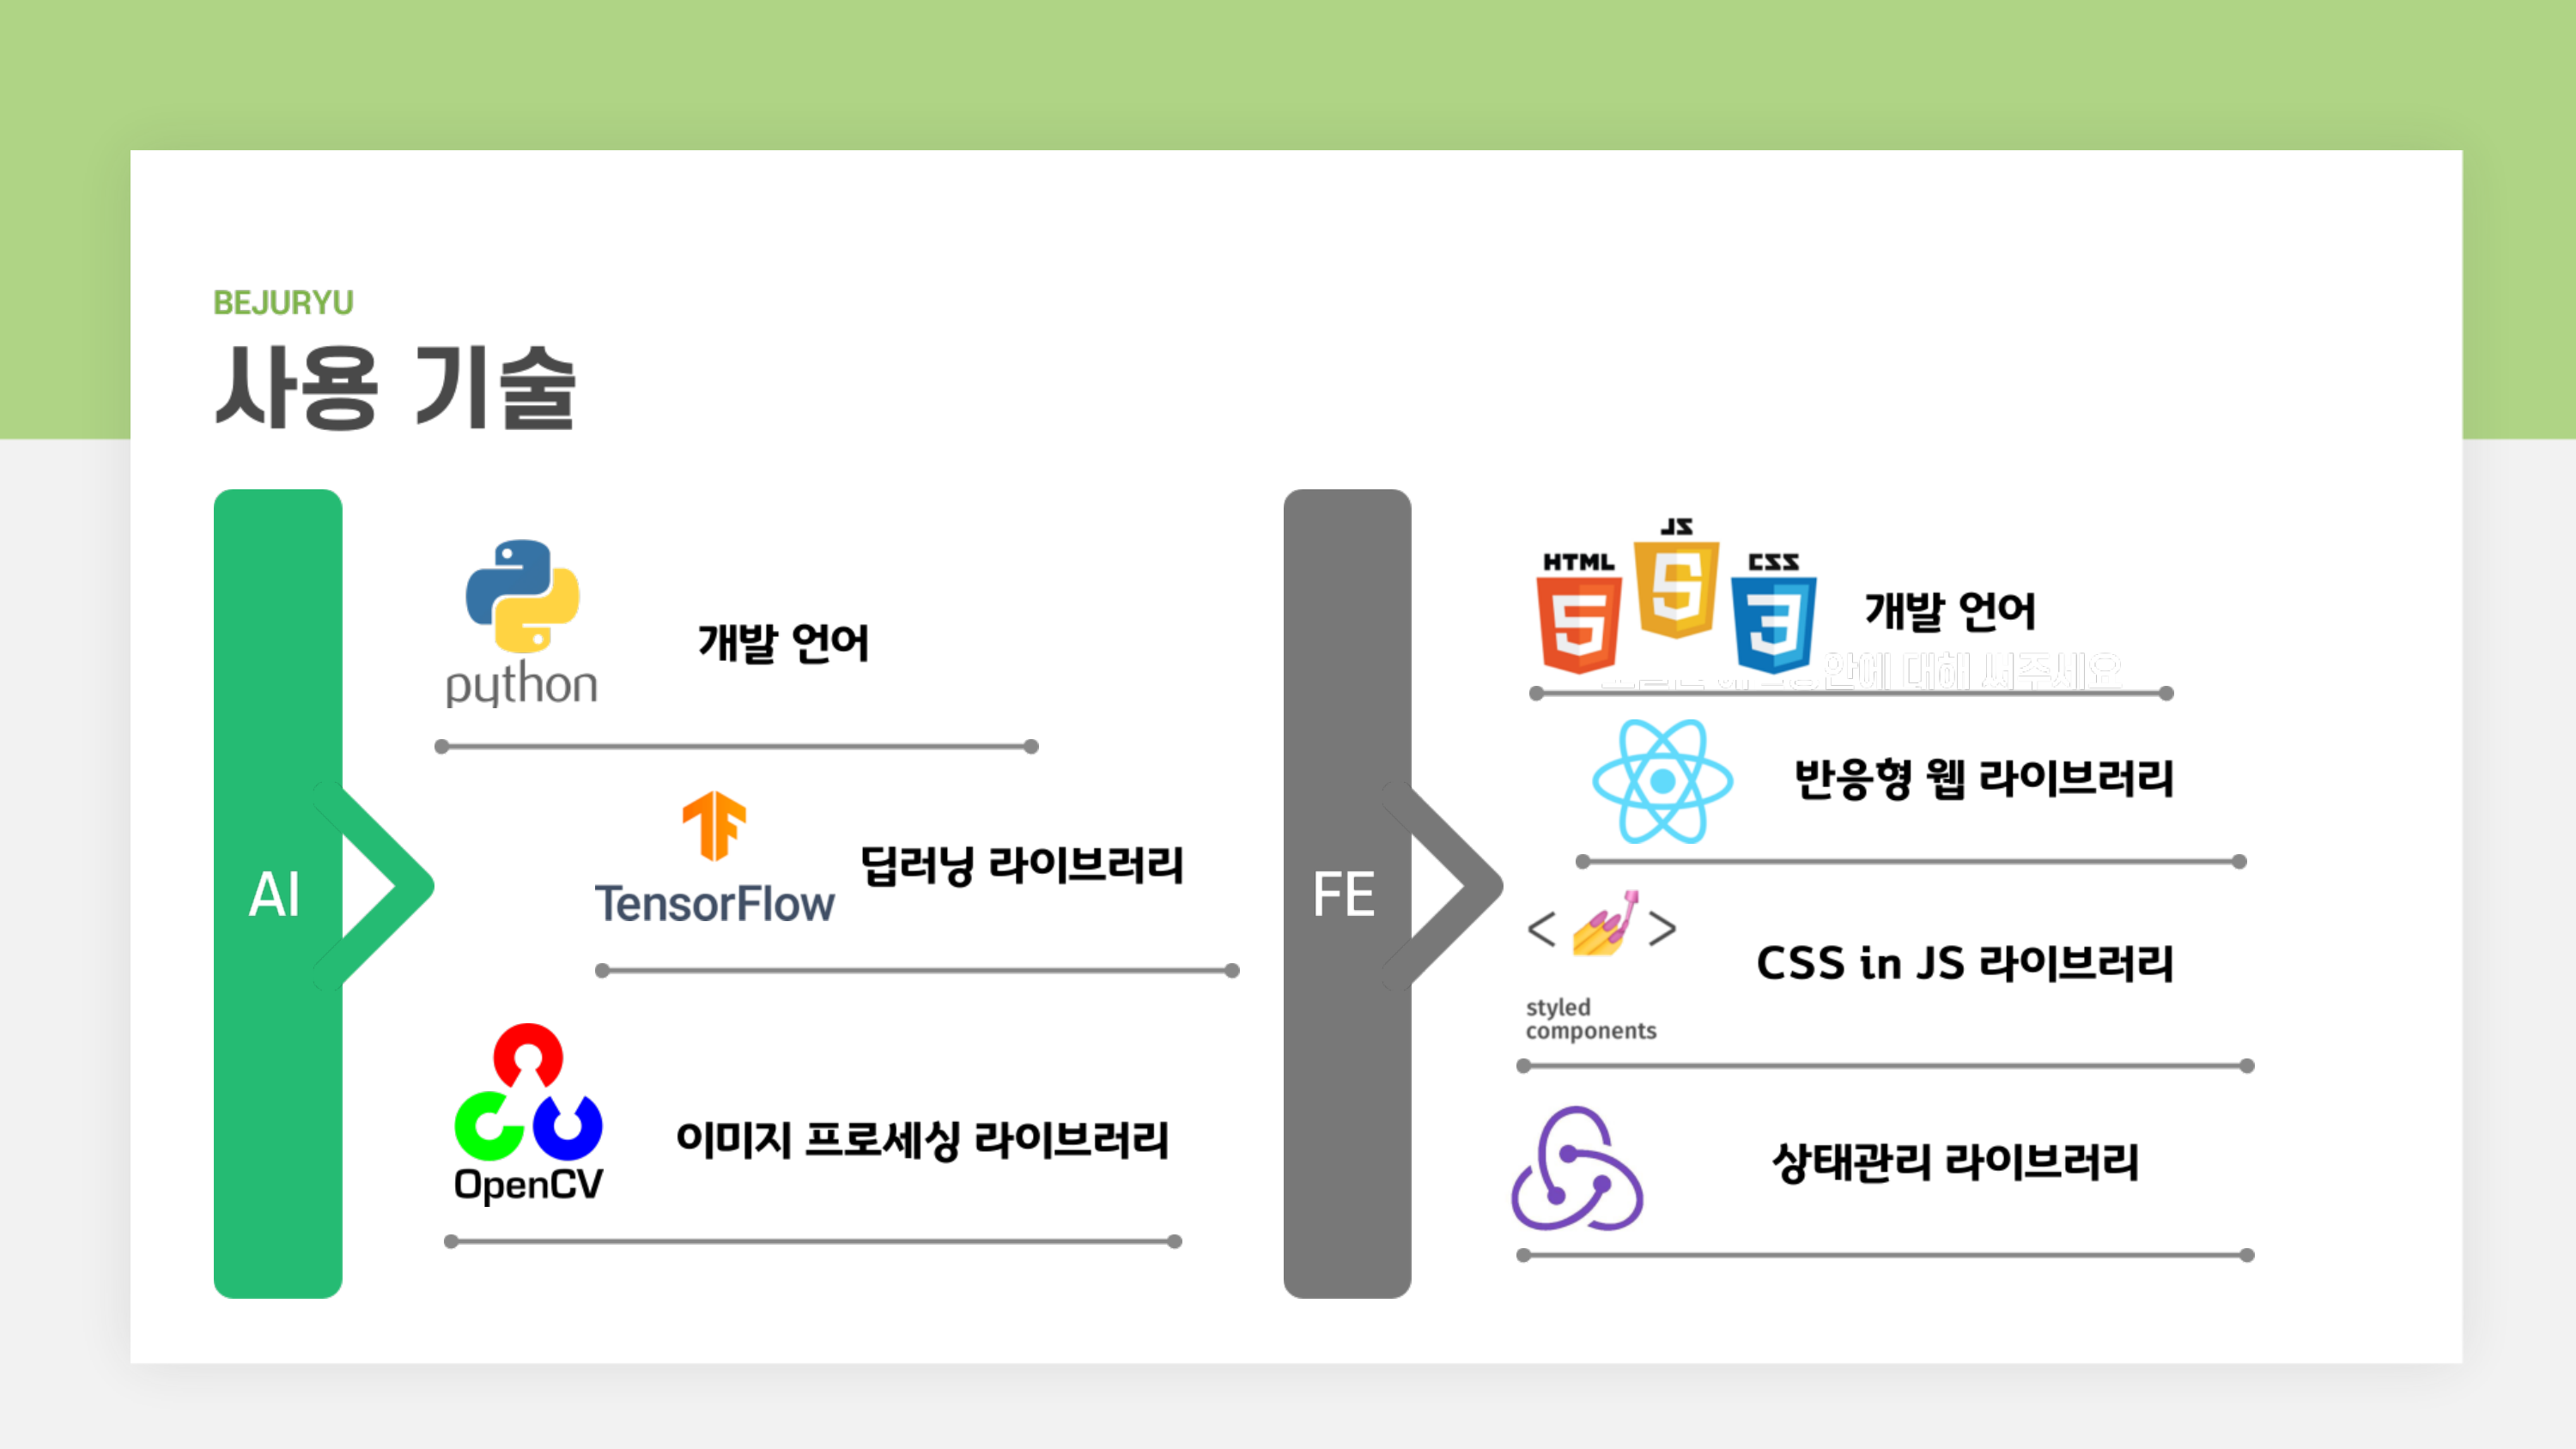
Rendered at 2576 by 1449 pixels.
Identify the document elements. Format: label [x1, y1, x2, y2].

picture [691, 605, 890, 697]
picture [1764, 1125, 2166, 1207]
text_box [1284, 489, 1412, 844]
text_box [214, 950, 343, 1299]
text_box [594, 791, 835, 921]
text_box [453, 1022, 604, 1207]
text_box [214, 489, 343, 844]
text_box [1504, 1102, 1647, 1235]
picture [1465, 574, 2145, 710]
picture [1789, 742, 2198, 824]
text_box [1516, 1058, 2255, 1075]
text_box [1591, 718, 1735, 845]
text_box [1516, 1247, 2255, 1264]
picture [670, 1103, 1192, 1195]
text_box [434, 739, 1039, 755]
text_box [313, 781, 434, 992]
text_box [1516, 879, 1682, 1048]
text_box [1528, 516, 1825, 680]
text_box [444, 1234, 1182, 1250]
picture [854, 828, 1382, 943]
text_box [1382, 781, 1504, 992]
text_box [1529, 686, 2174, 702]
text_box [0, 0, 2576, 441]
picture [197, 279, 632, 473]
text_box [1284, 950, 1412, 1299]
picture [1749, 926, 2198, 1004]
text_box [1575, 854, 2247, 870]
picture [0, 441, 2576, 1449]
text_box [362, 538, 603, 709]
text_box [130, 150, 2464, 1365]
text_box [595, 963, 1240, 979]
